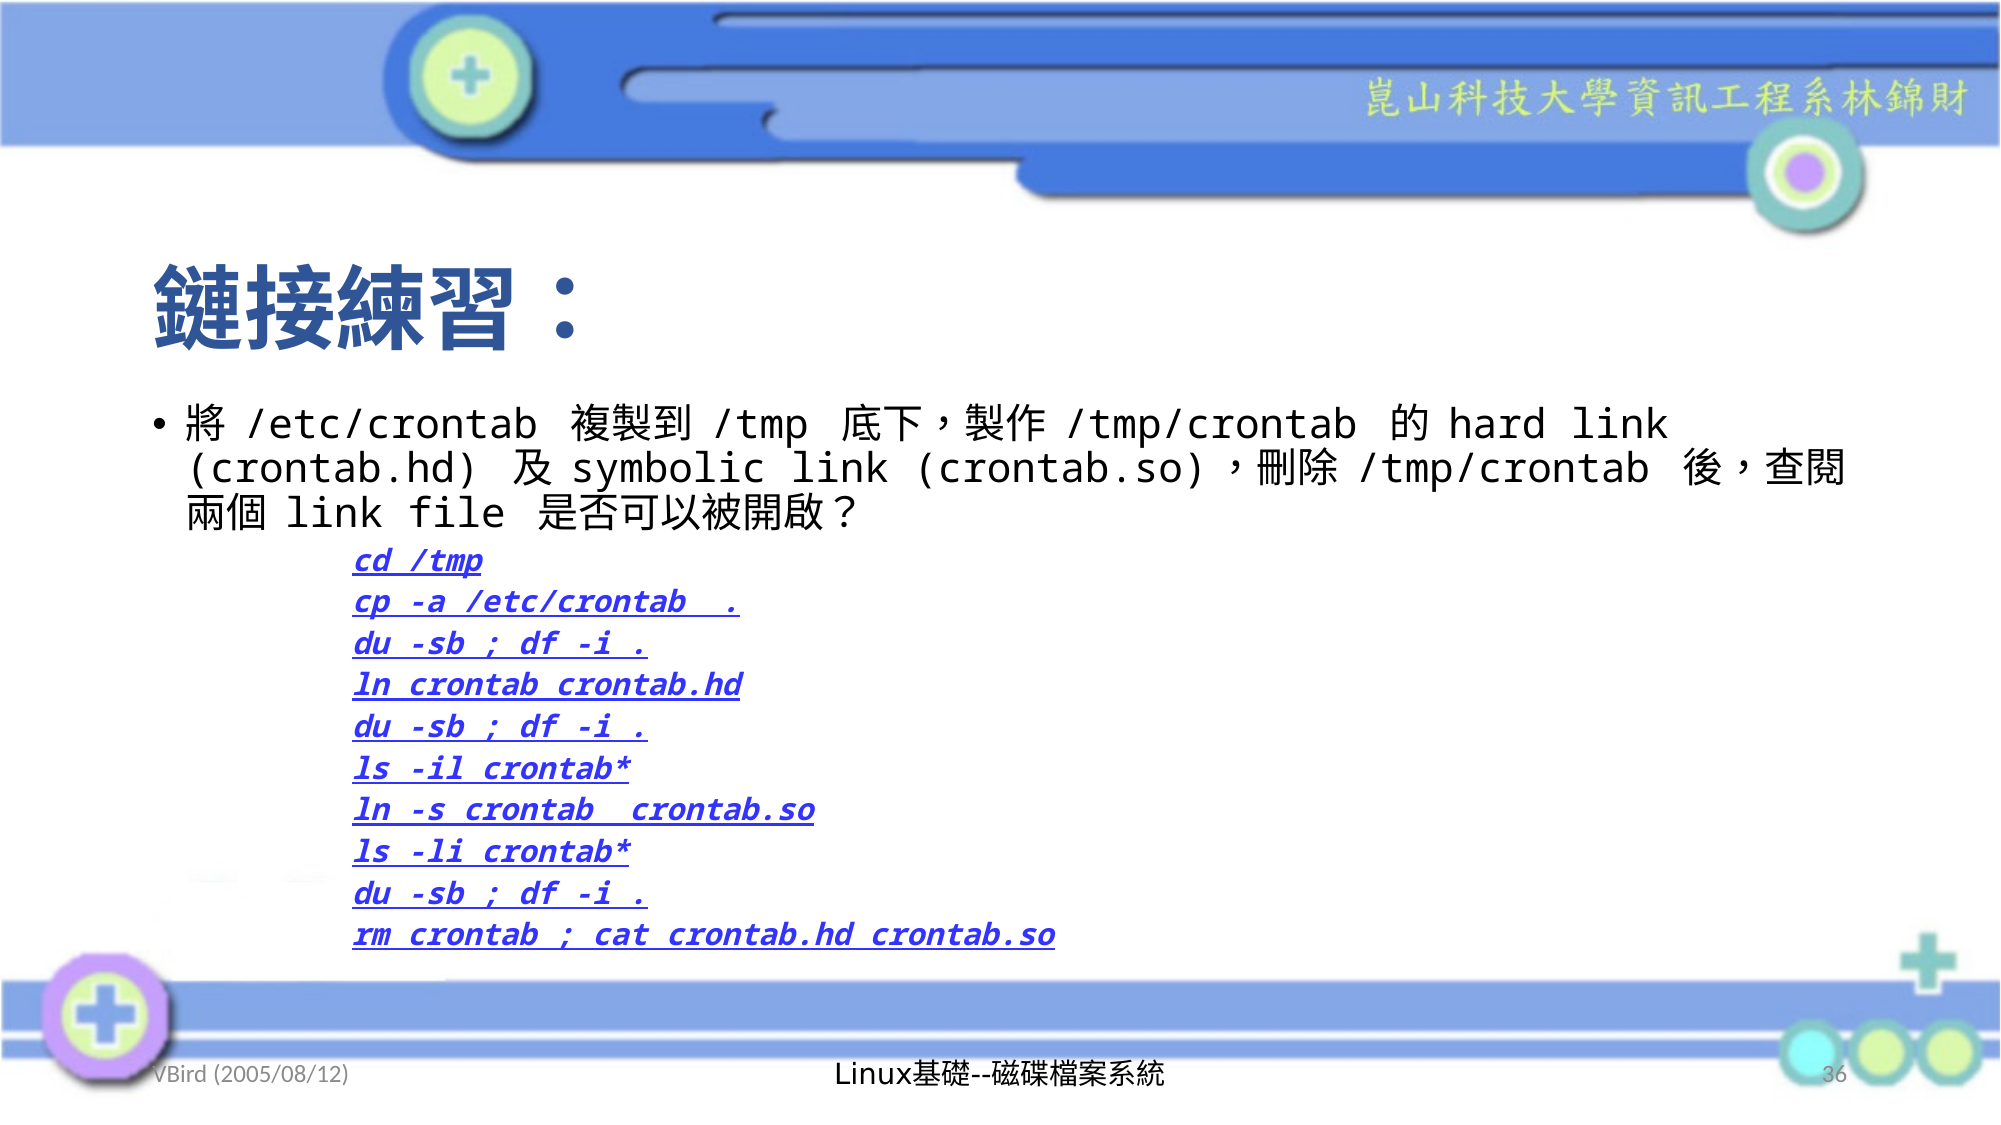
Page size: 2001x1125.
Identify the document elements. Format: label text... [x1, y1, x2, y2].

title 鏈接練習： [137, 203, 1863, 396]
slide_number 36 [1412, 1042, 1863, 1103]
footer Linux基礎--磁碟檔案系統 [662, 1042, 1338, 1103]
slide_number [137, 1042, 588, 1103]
list 將 /etc/crontab 複製到 /tmp 底下，製作 /tmp/crontab 的 hard link (crontab.hd) 及 symbolic link (crontab.so)，刪除 /tmp/crontab 後，查閱兩個 link file 是否可以被開啟？ cd /tmp cp -a /etc/crontab . du -sb ; df -i . ln crontab crontab.hd du -sb ; df -i . ls -il crontab* ln -s crontab crontab.so ls -li crontab* du -sb ; df -i . rm crontab ; cat crontab.hd crontab.so [137, 396, 1863, 963]
picture [0, 0, 2001, 1125]
